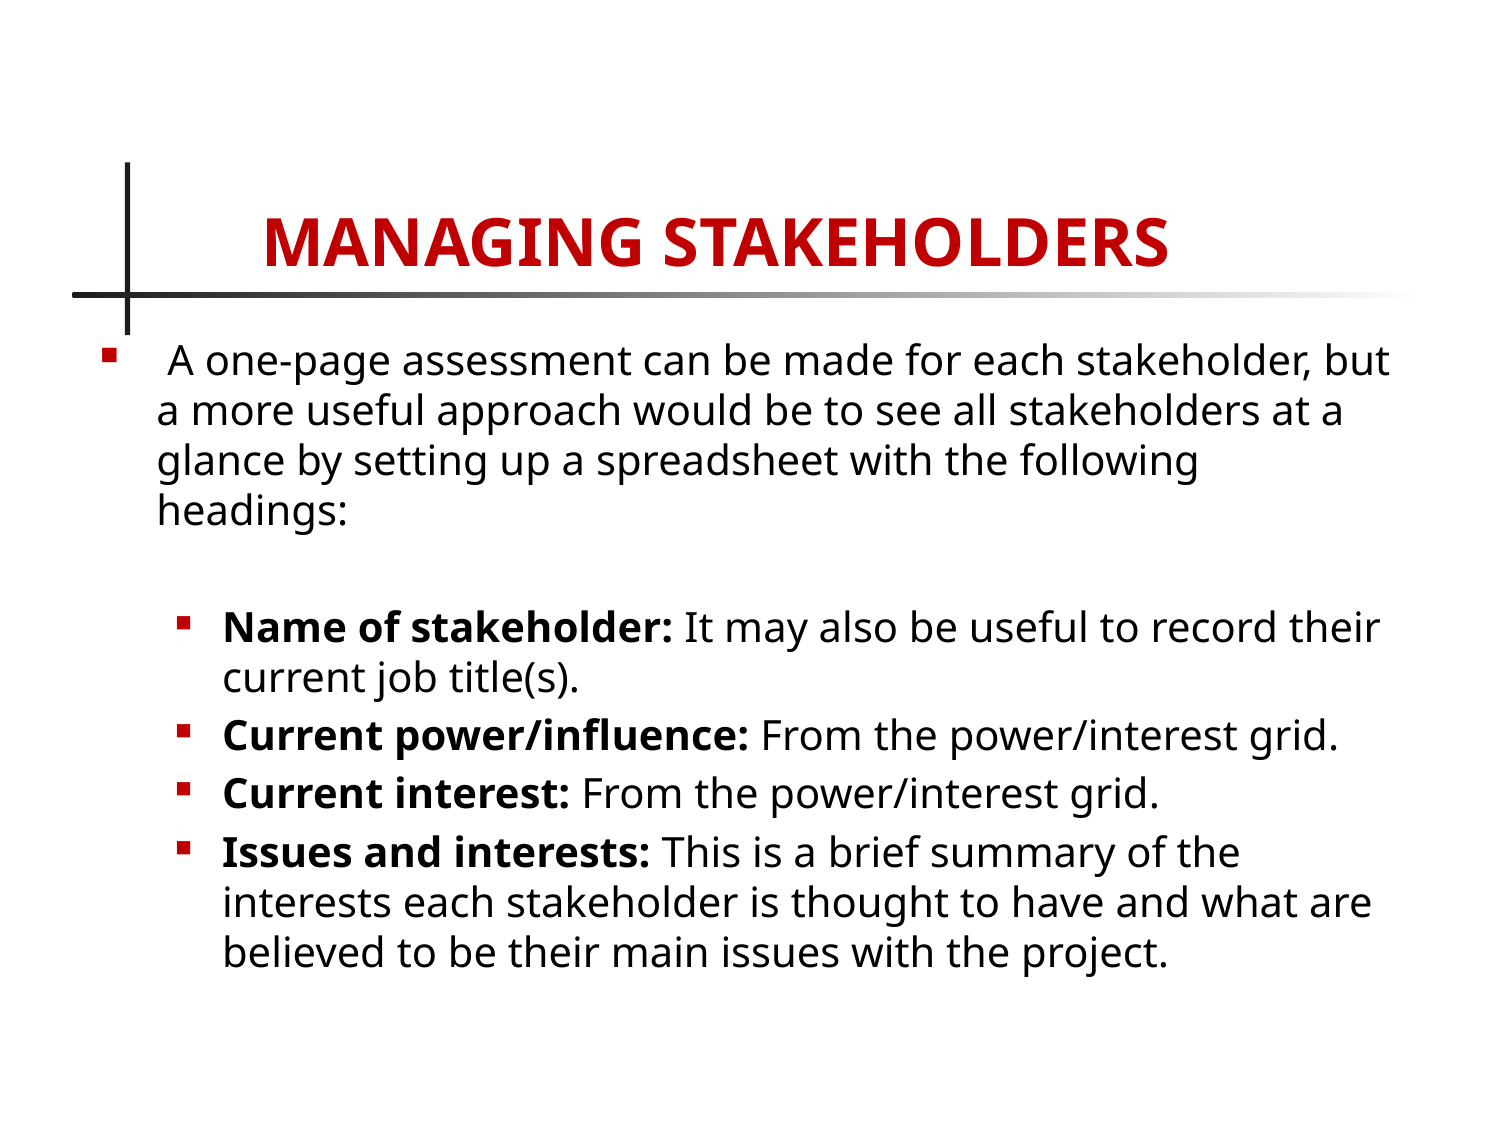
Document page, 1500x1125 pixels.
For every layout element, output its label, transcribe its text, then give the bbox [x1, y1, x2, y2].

title MANAGING STAKEHOLDERS [145, 90, 1288, 288]
list A one-page assessment can be made for each stakeholder, but a more useful approach would be to see all stakeholders at a glance by setting up a spreadsheet with the following headings: Name of stakeholder: It may also be useful to record their current job title(s). Current power/influence: From the power/interest grid. Current interest: From the power/interest grid. Issues and interests: This is a brief summary of the interests each stakeholder is thought to have and what are believed to be their main issues with the project. [85, 326, 1415, 1064]
